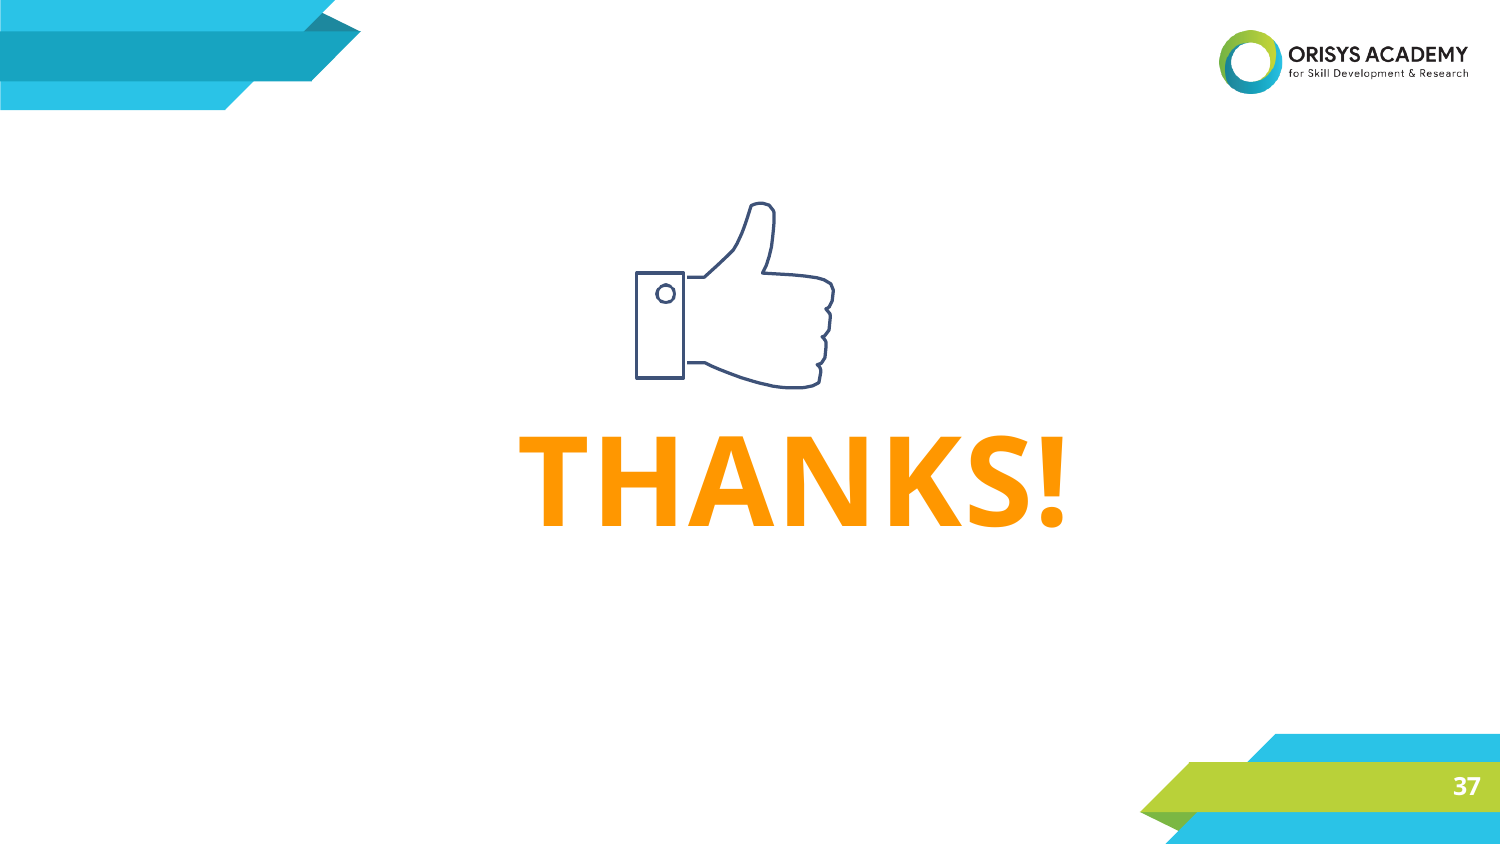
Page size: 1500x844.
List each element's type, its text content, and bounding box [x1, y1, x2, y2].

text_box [634, 201, 836, 390]
slide_number 37 [1446, 770, 1485, 844]
picture [1219, 30, 1468, 94]
text_box THANKS! [515, 399, 1176, 552]
